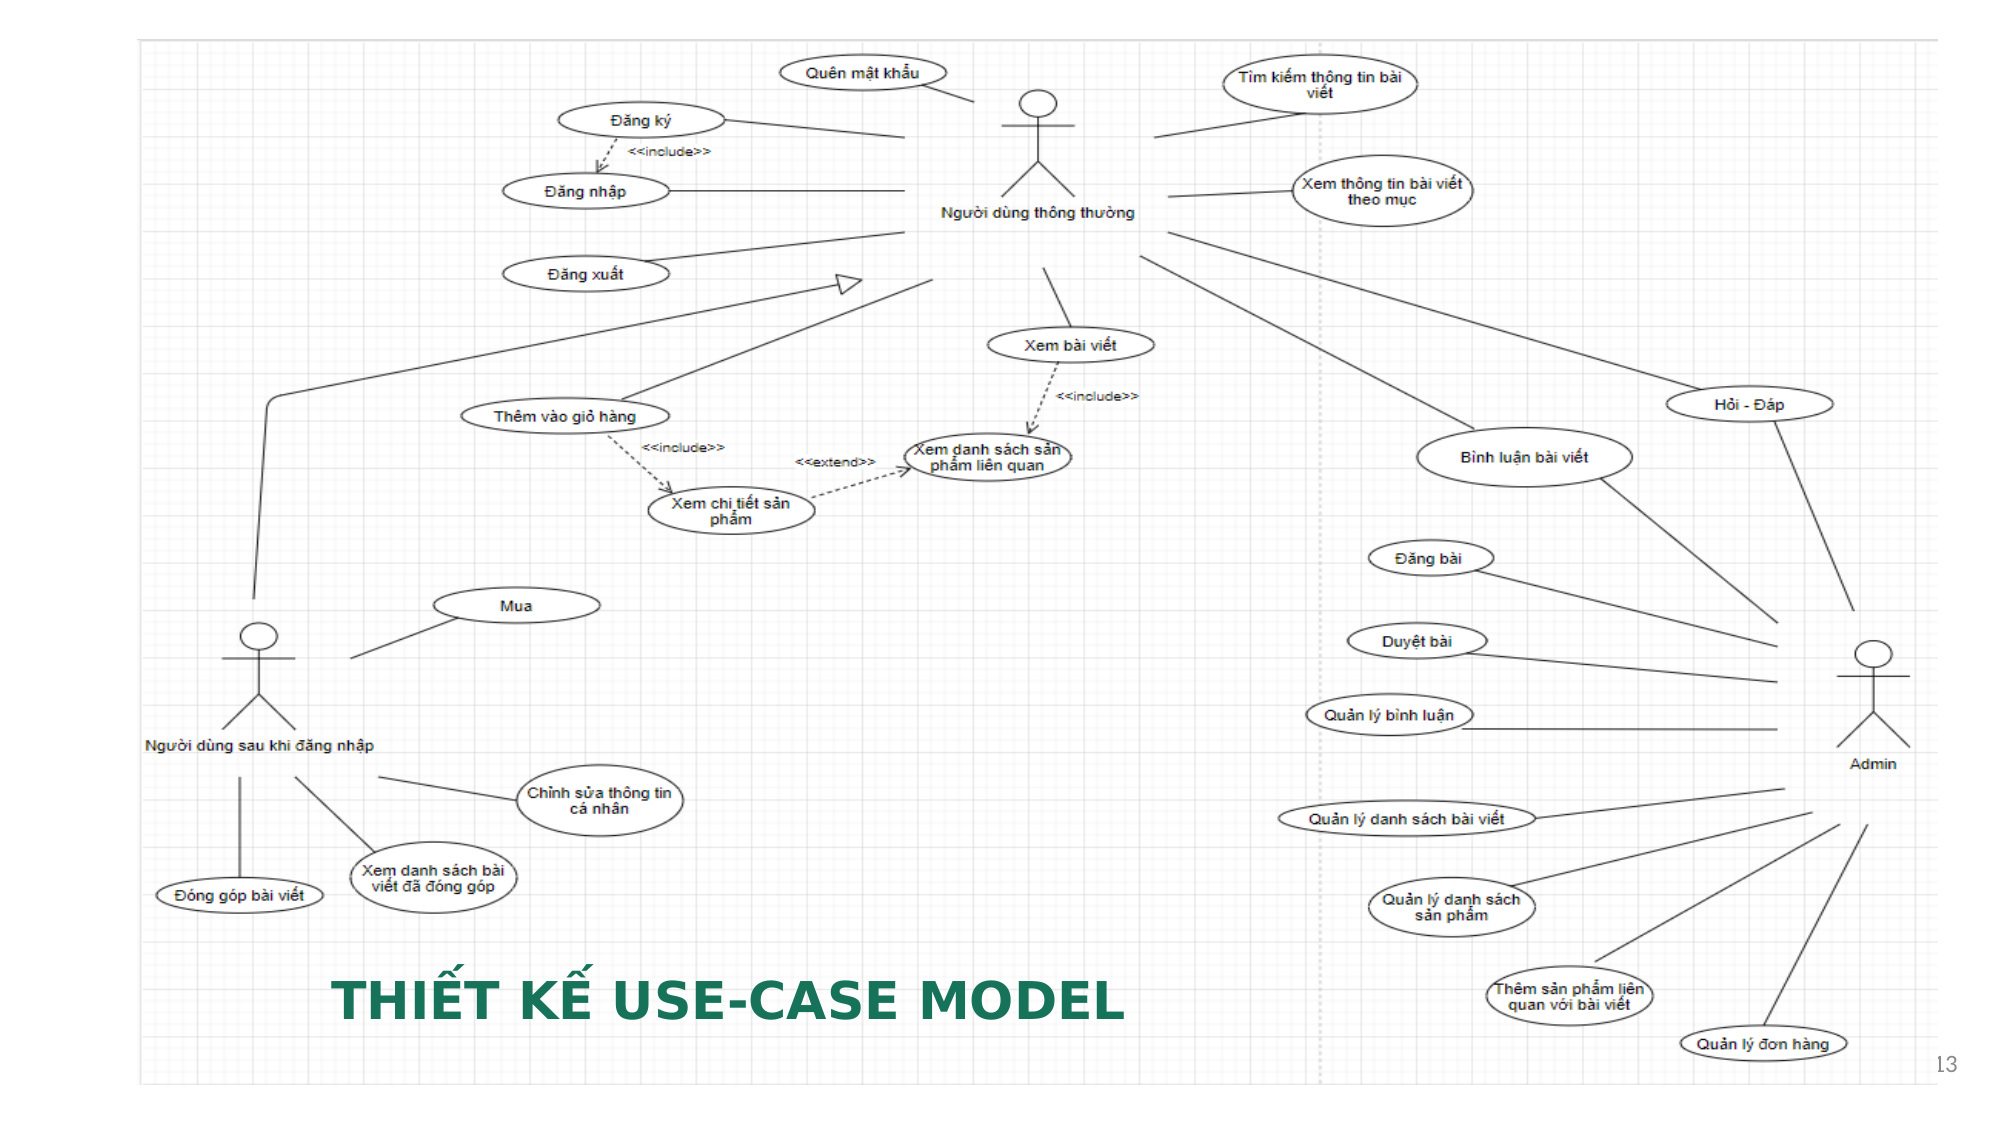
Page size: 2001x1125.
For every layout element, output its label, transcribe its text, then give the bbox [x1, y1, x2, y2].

picture [137, 39, 1938, 1085]
slide_number 13 [1853, 1019, 1974, 1106]
